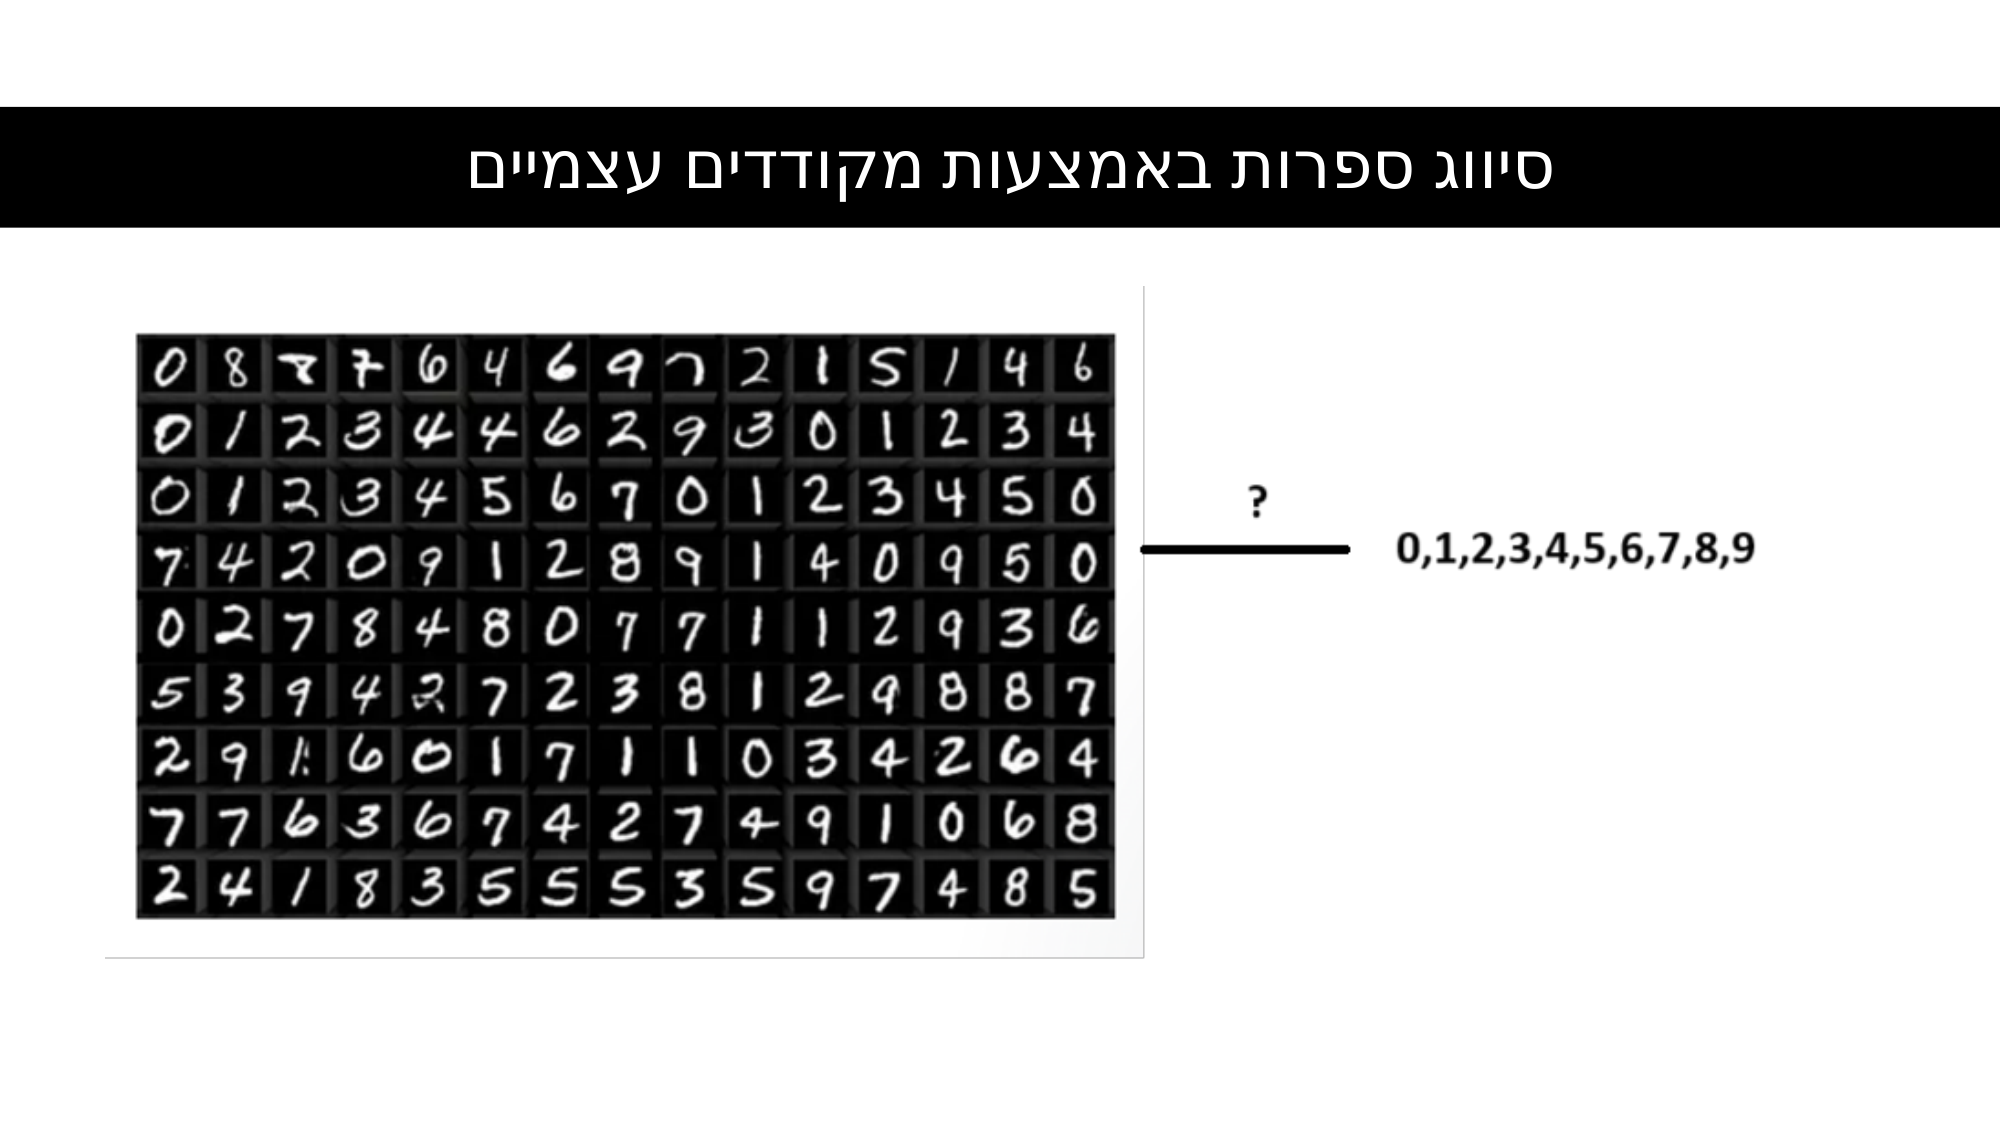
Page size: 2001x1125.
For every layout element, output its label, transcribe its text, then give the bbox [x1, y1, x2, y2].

title סיווג ספרות באמצעות מקודדים עצמיים [91, 105, 1931, 228]
picture [104, 285, 1895, 985]
text_box [0, 105, 2000, 229]
